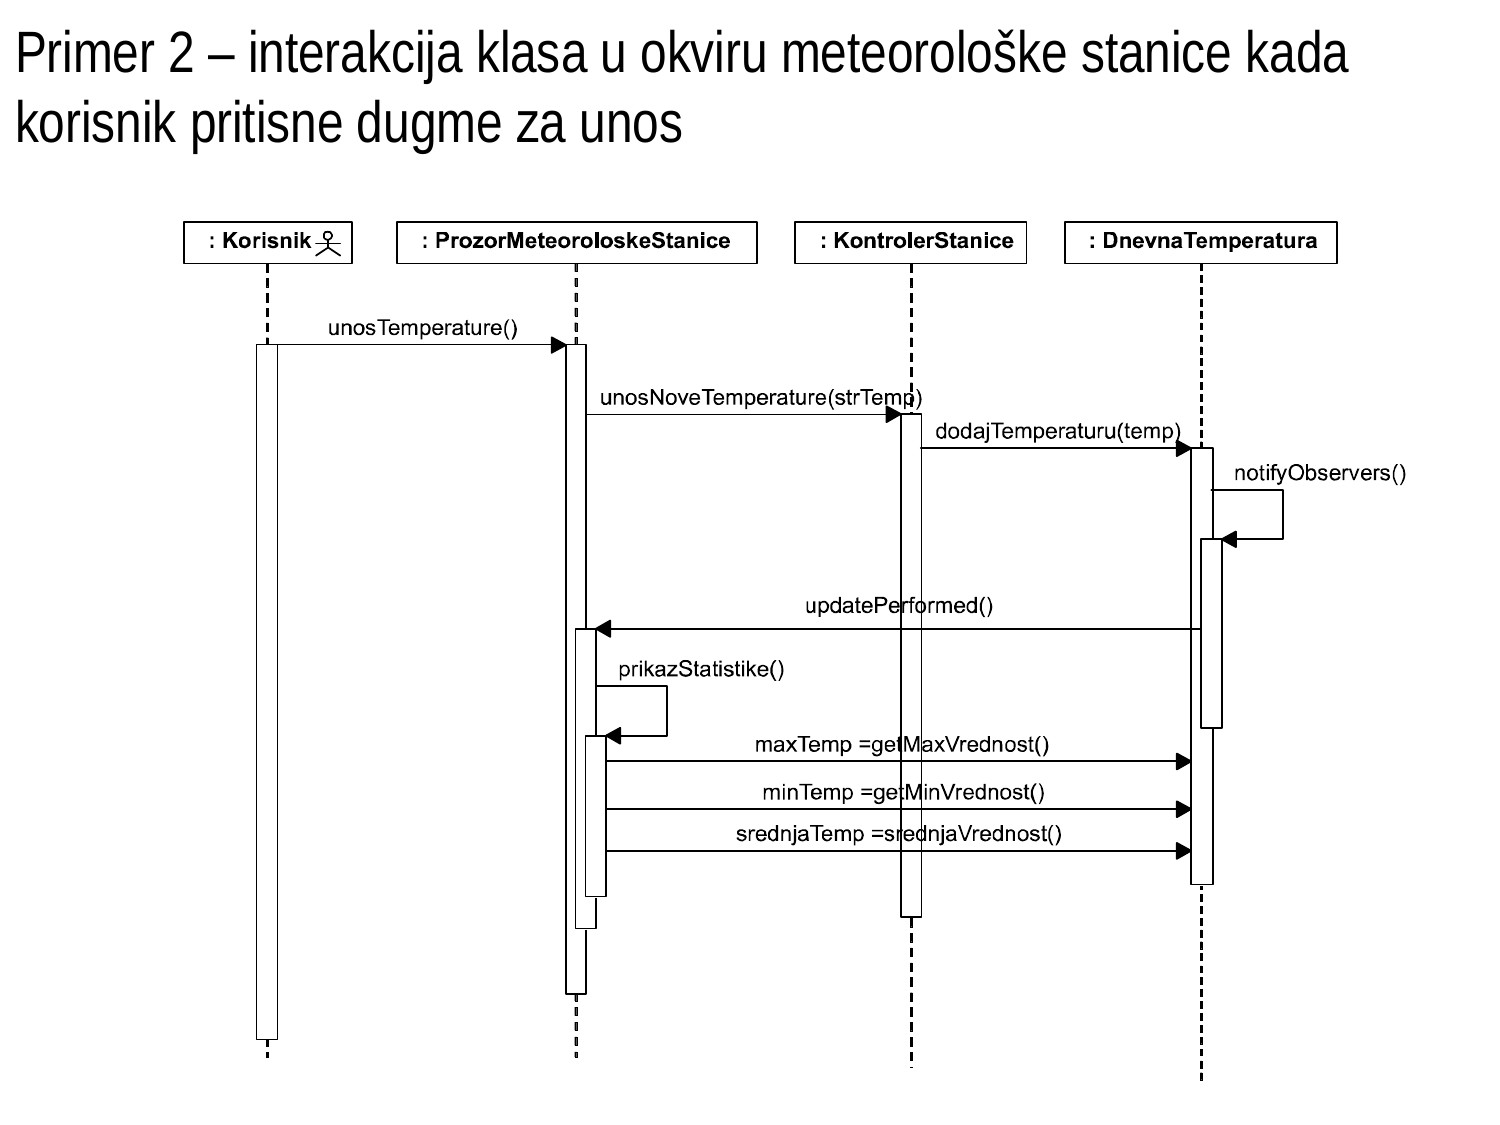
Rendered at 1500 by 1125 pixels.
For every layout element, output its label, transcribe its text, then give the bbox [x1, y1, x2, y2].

title Primer 2 – interakcija klasa u okviru meteorološke stanice kada korisnik pritisne dugme za unos [0, 4, 1475, 163]
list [174, 187, 1413, 1101]
